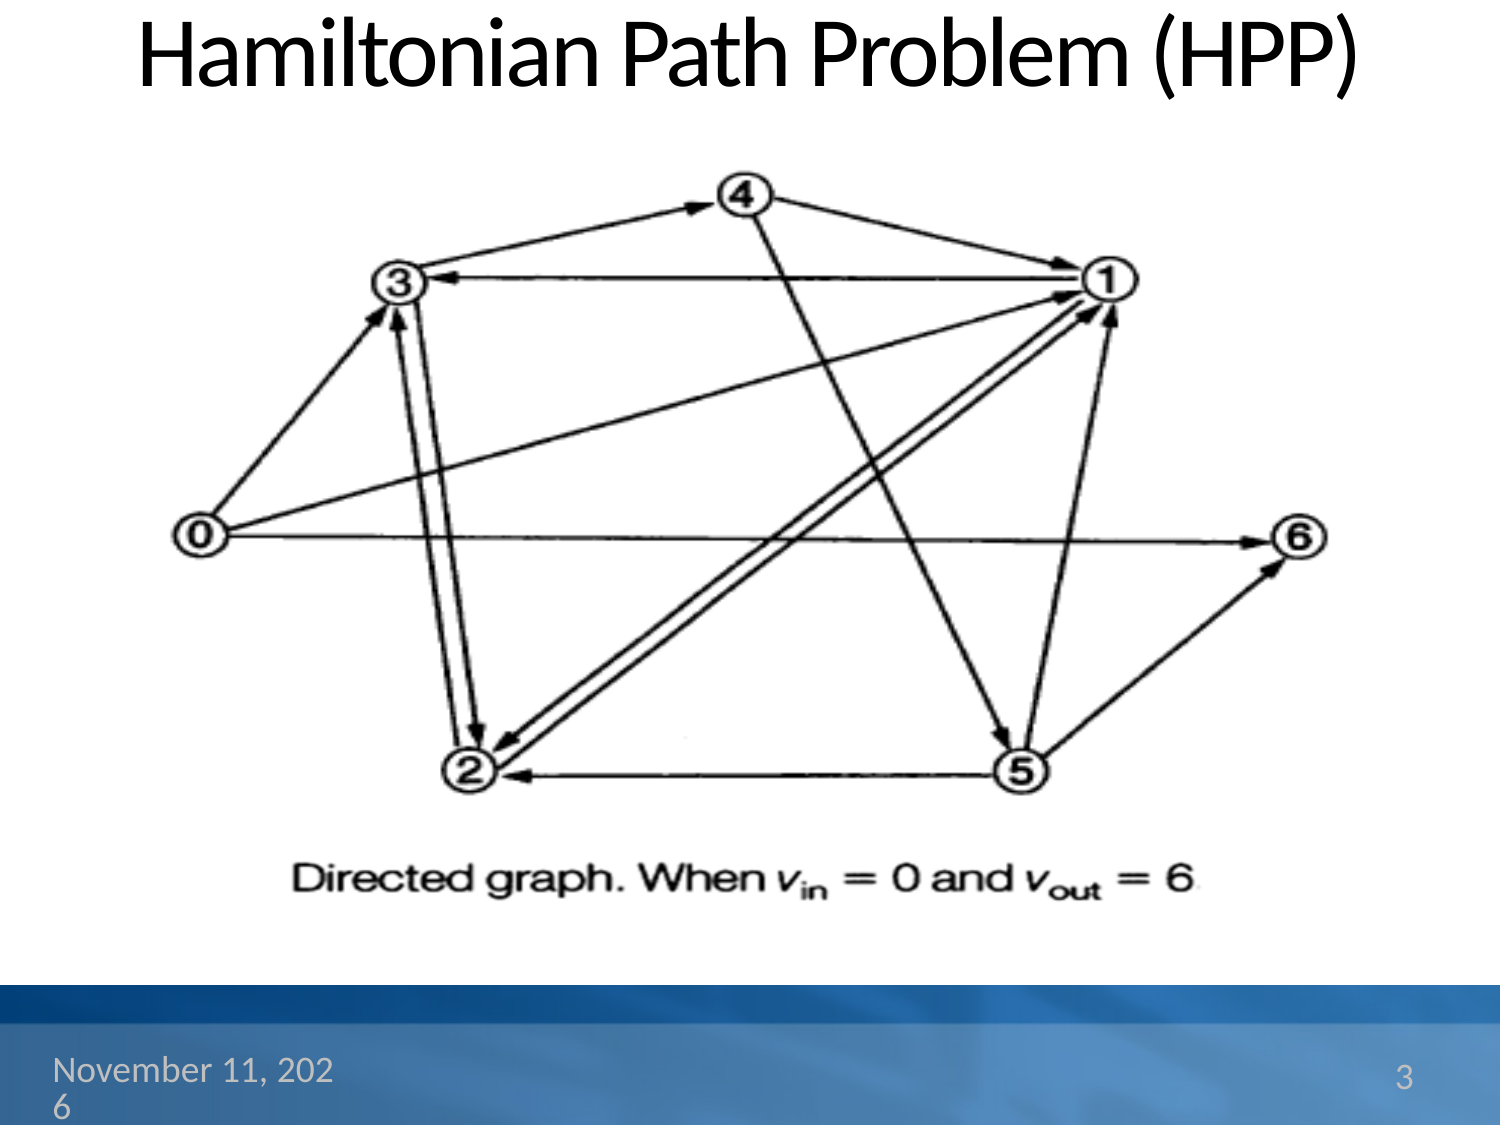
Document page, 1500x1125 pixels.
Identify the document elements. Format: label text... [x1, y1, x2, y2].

title Hamiltonian Path Problem (HPP) [62, 0, 1438, 110]
picture [0, 985, 1500, 1125]
picture [287, 837, 1213, 918]
picture [99, 137, 1374, 813]
